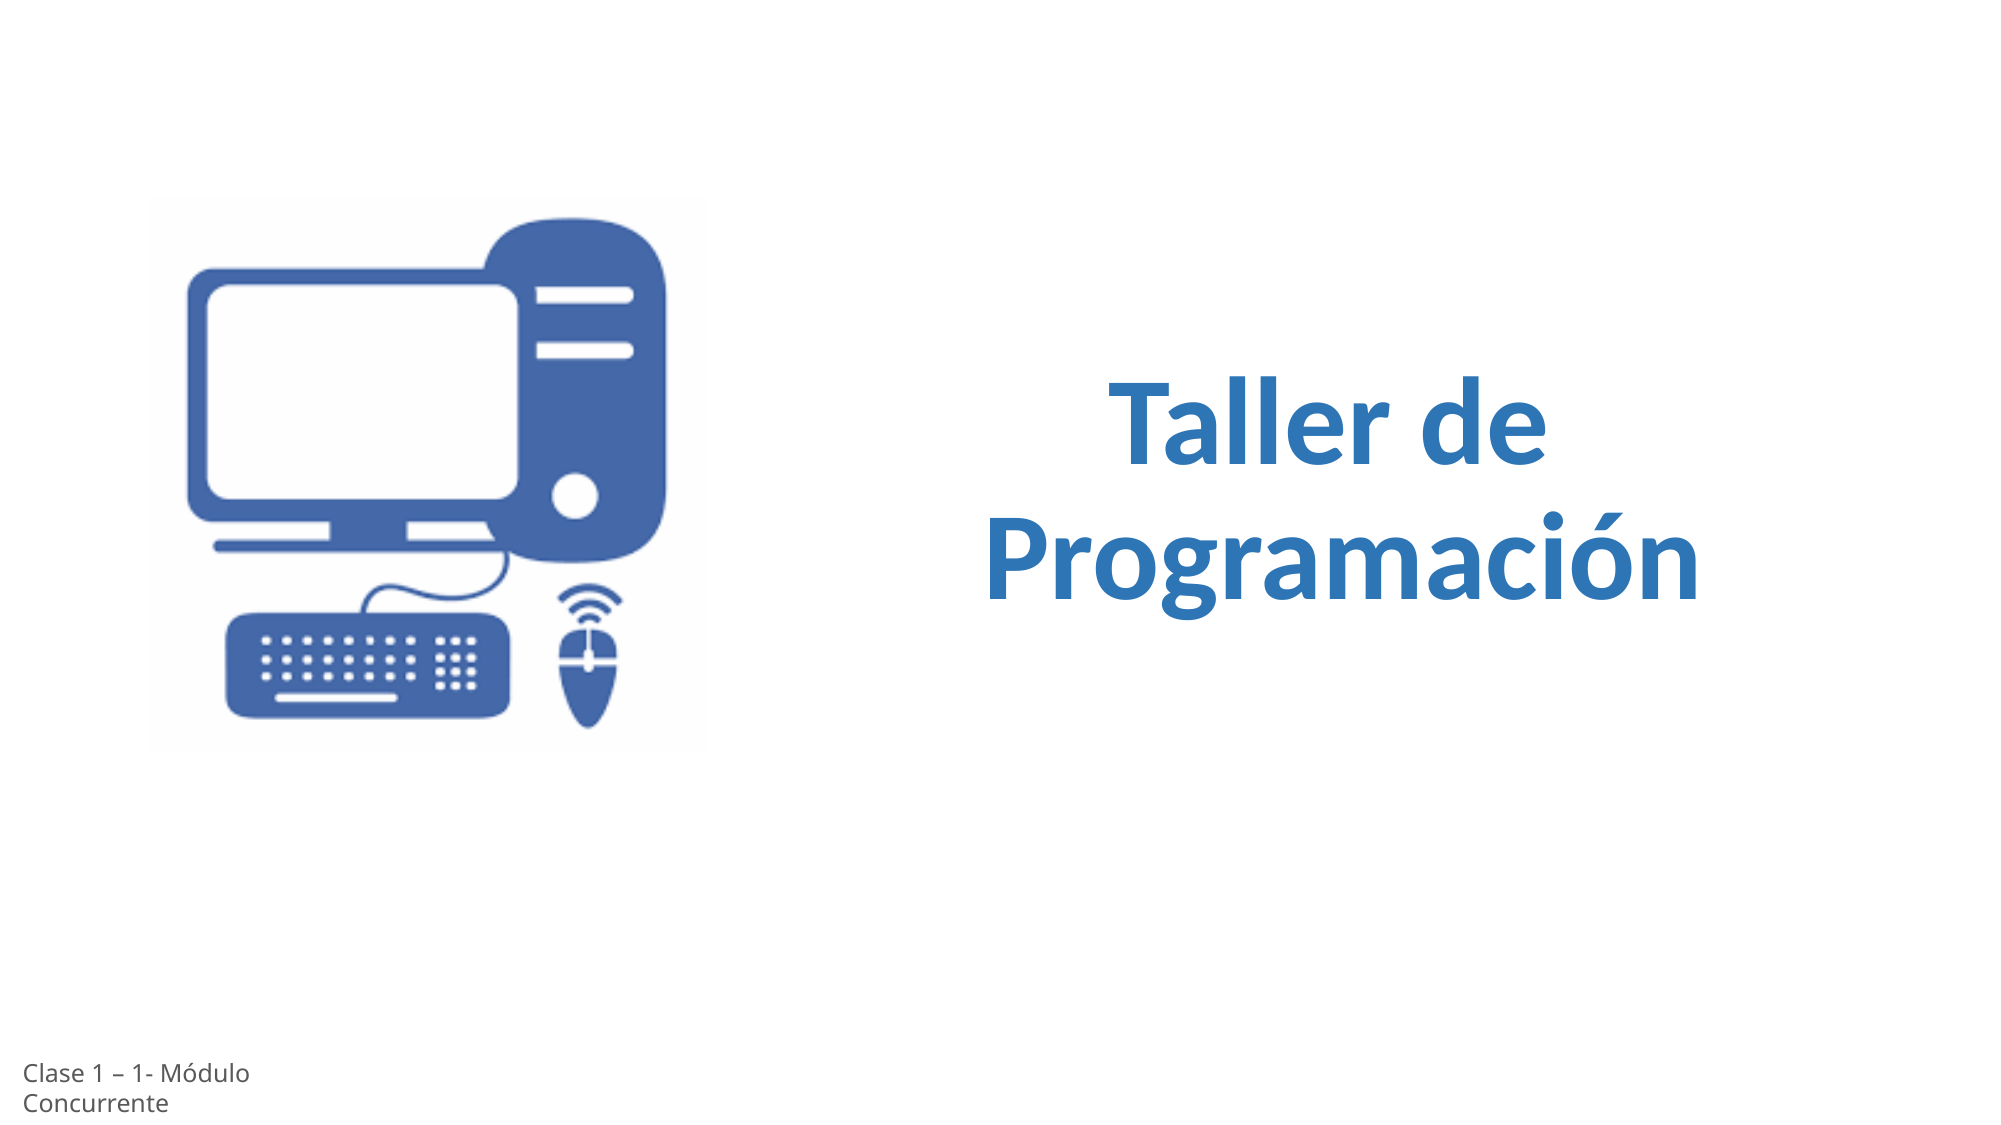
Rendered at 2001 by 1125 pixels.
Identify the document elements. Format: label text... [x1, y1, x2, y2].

title Taller de Programación [759, 160, 1927, 635]
text_box Clase 1 – 1- Módulo Concurrente [7, 1057, 410, 1118]
picture [149, 195, 706, 753]
